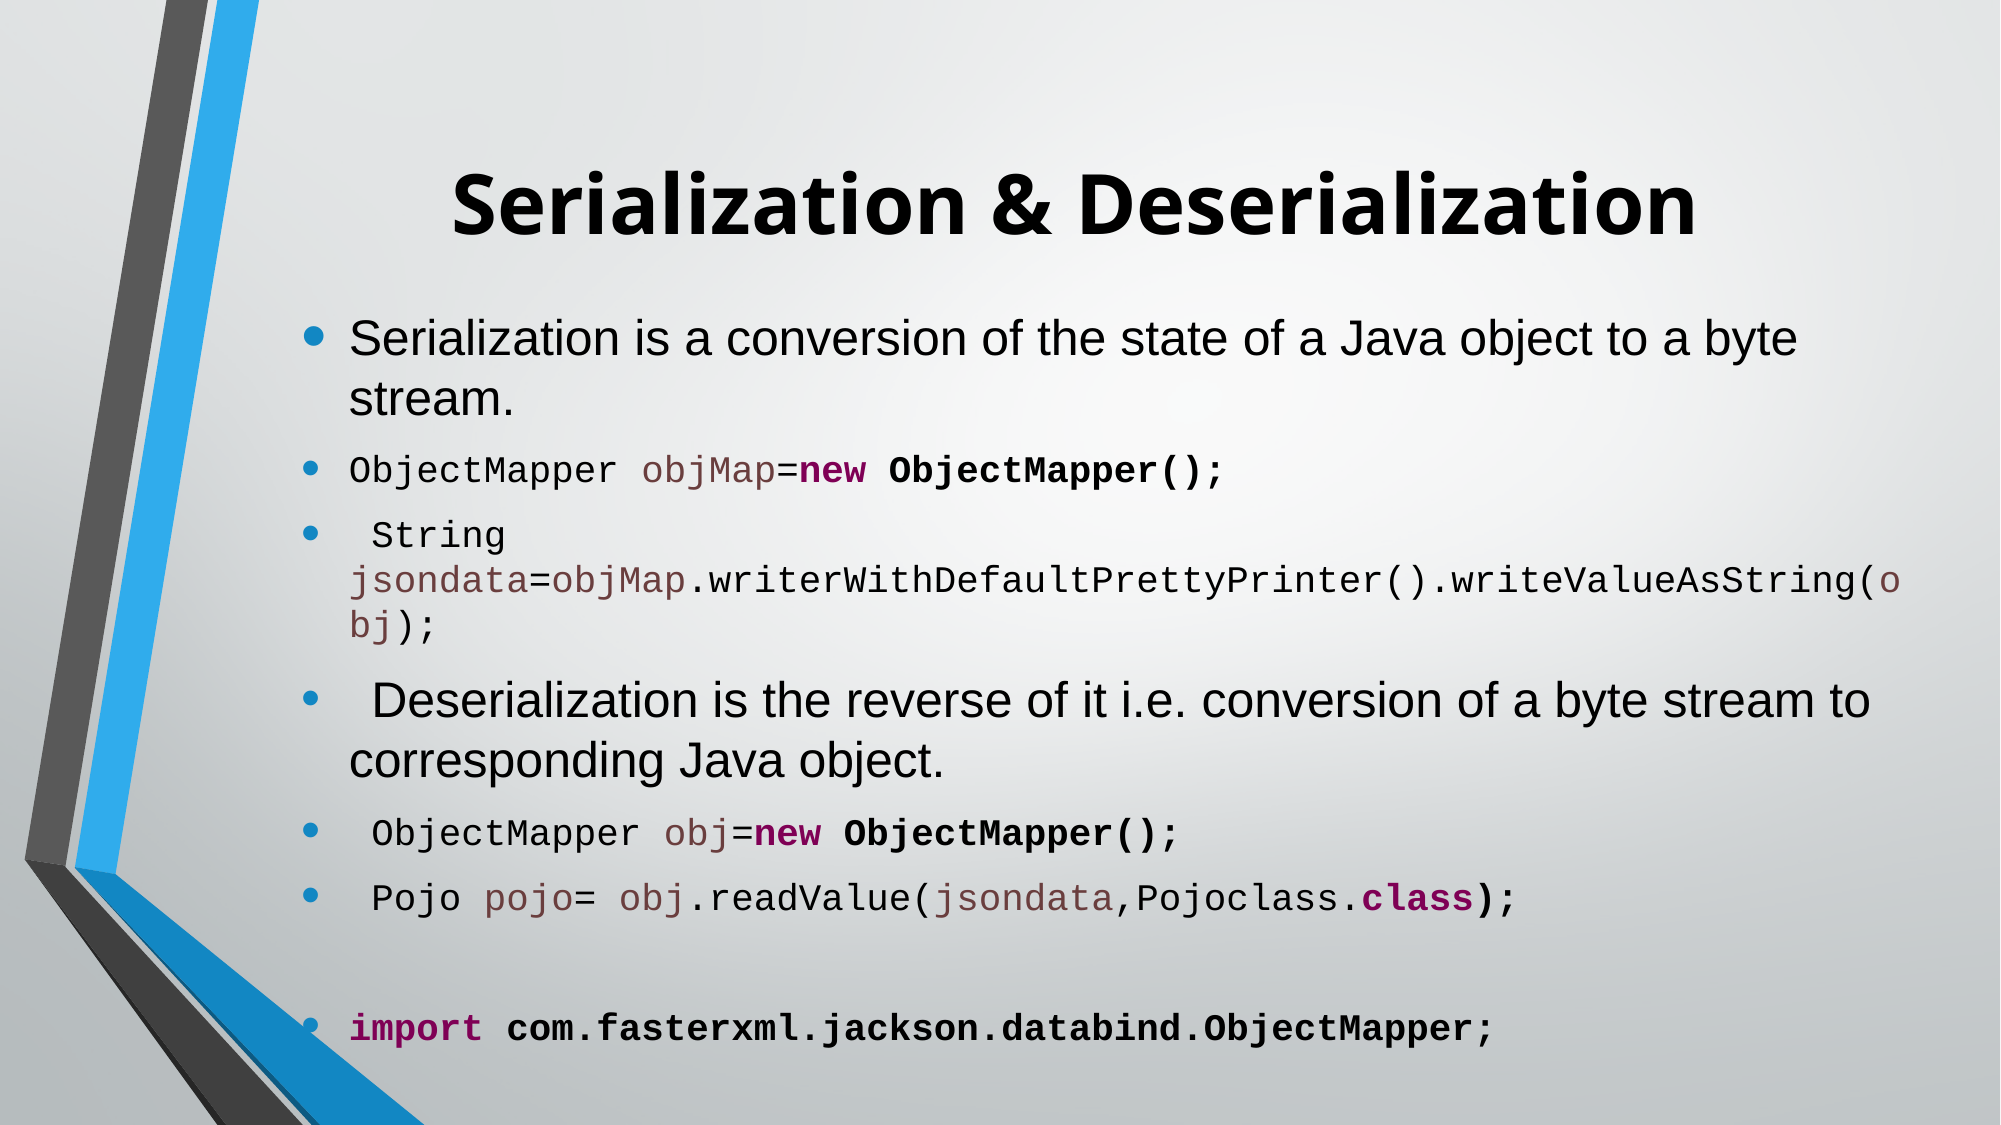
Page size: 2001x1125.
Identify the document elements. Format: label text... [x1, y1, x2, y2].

title Serialization & Deserialization [254, 95, 1898, 307]
list Serialization is a conversion of the state of a Java object to a byte stream. ObjectMapper objMap=new ObjectMapper(); String jsondata=objMap.writerWithDefaultPrettyPrinter().writeValueAsString(obj); Deserialization is the reverse of it i.e. conversion of a byte stream to corresponding Java object. ObjectMapper obj=new ObjectMapper(); Pojo pojo= obj.readValue(jsondata,Pojoclass.class); import com.fasterxml.jackson.databind.ObjectMapper; [286, 287, 1931, 1066]
